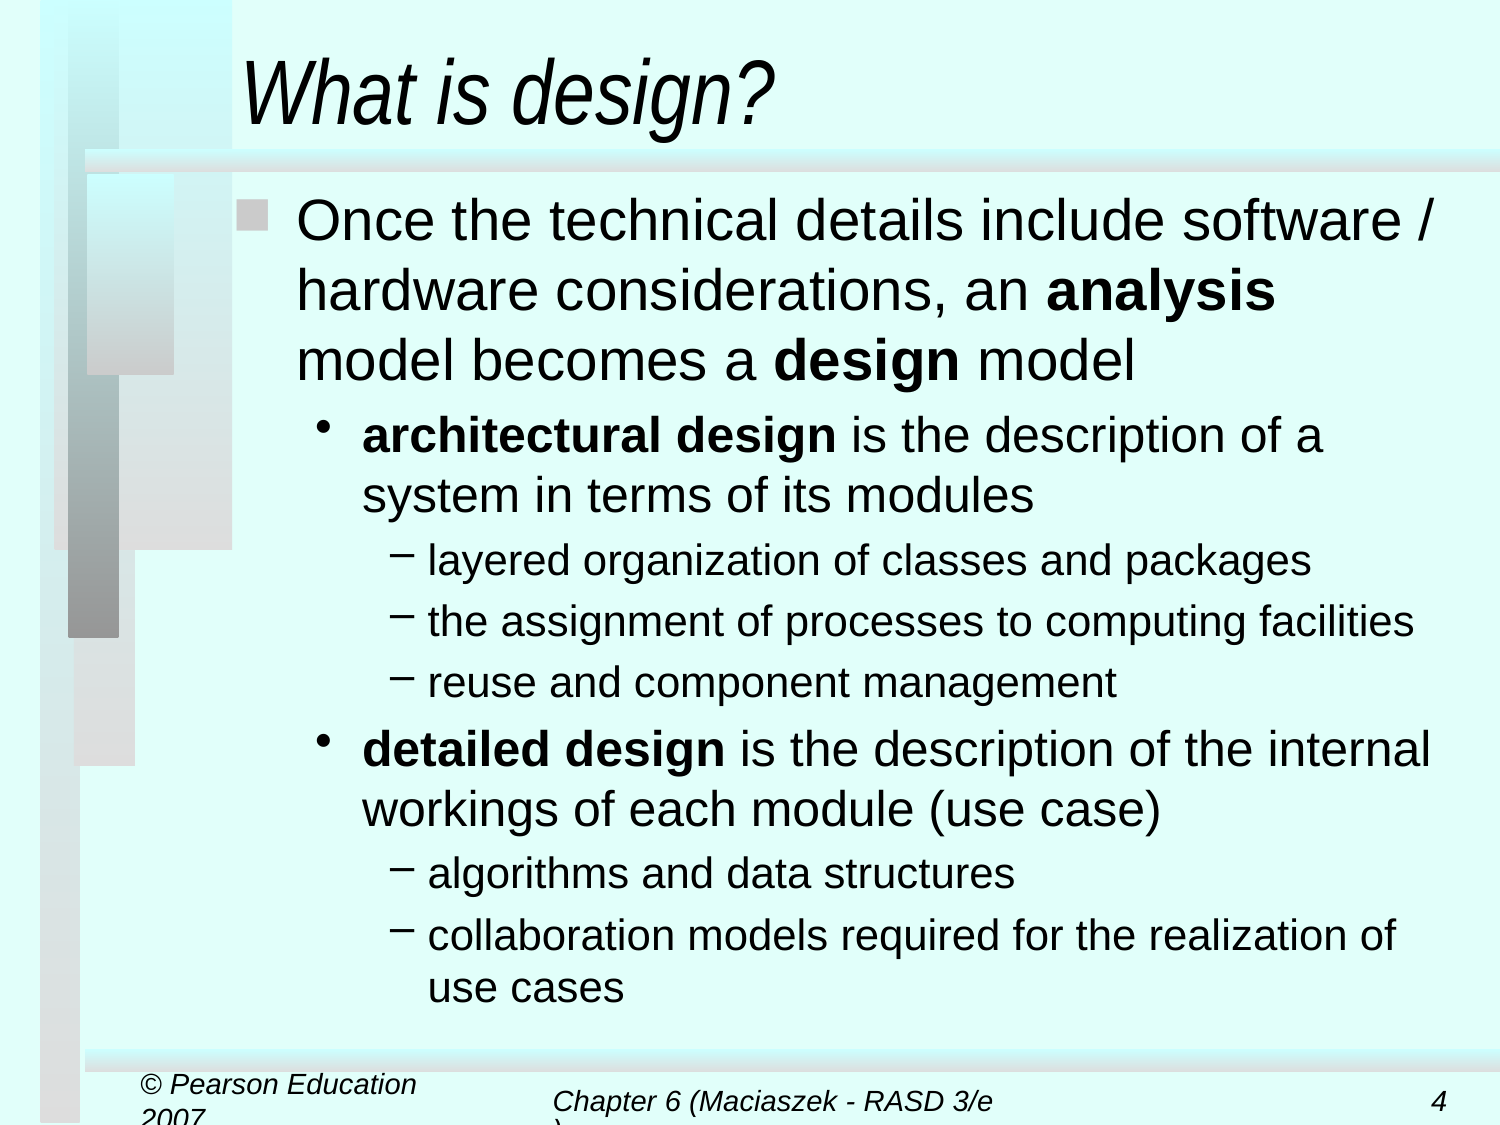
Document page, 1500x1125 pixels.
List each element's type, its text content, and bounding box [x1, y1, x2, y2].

list Once the technical details include software / hardware considerations, an analysis model becomes a design model architectural design is the description of a system in terms of its modules layered organization of classes and packages the assignment of processes to computing facilities reuse and component management detailed design is the description of the internal workings of each module (use case) algorithms and data structures collaboration models required for the realization of use cases [225, 174, 1463, 1038]
title What is design? [225, 0, 1500, 150]
slide_number © Pearson Education 2007 [125, 1074, 438, 1125]
footer Chapter 6 (Maciaszek - RASD 3/e) [537, 1074, 1013, 1125]
slide_number 4 [1149, 1074, 1463, 1125]
